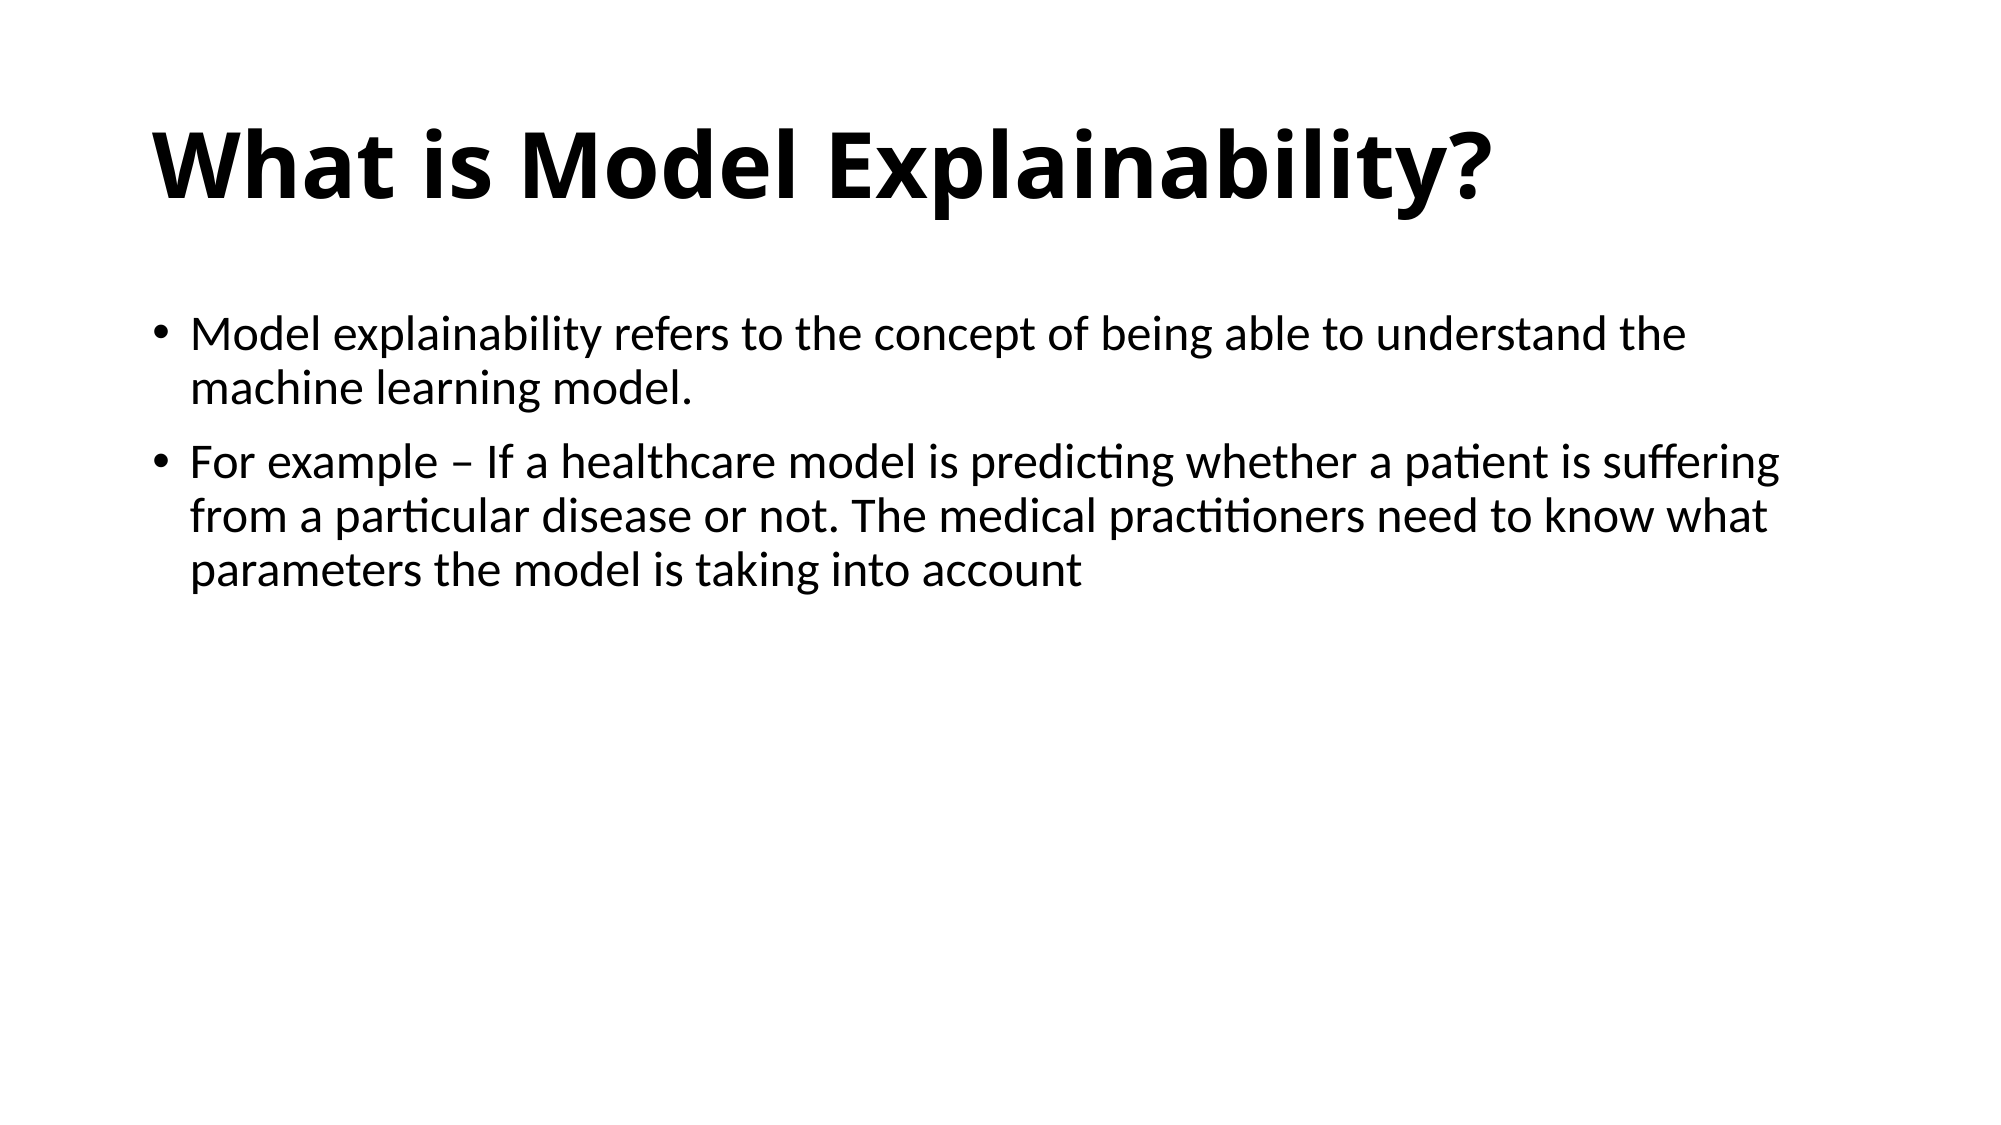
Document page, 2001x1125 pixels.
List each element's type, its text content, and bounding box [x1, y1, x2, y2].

title What is Model Explainability? [137, 59, 1863, 278]
list Model explainability refers to the concept of being able to understand the machine learning model. For example – If a healthcare model is predicting whether a patient is suffering from a particular disease or not. The medical practitioners need to know what parameters the model is taking into account [137, 299, 1863, 1014]
